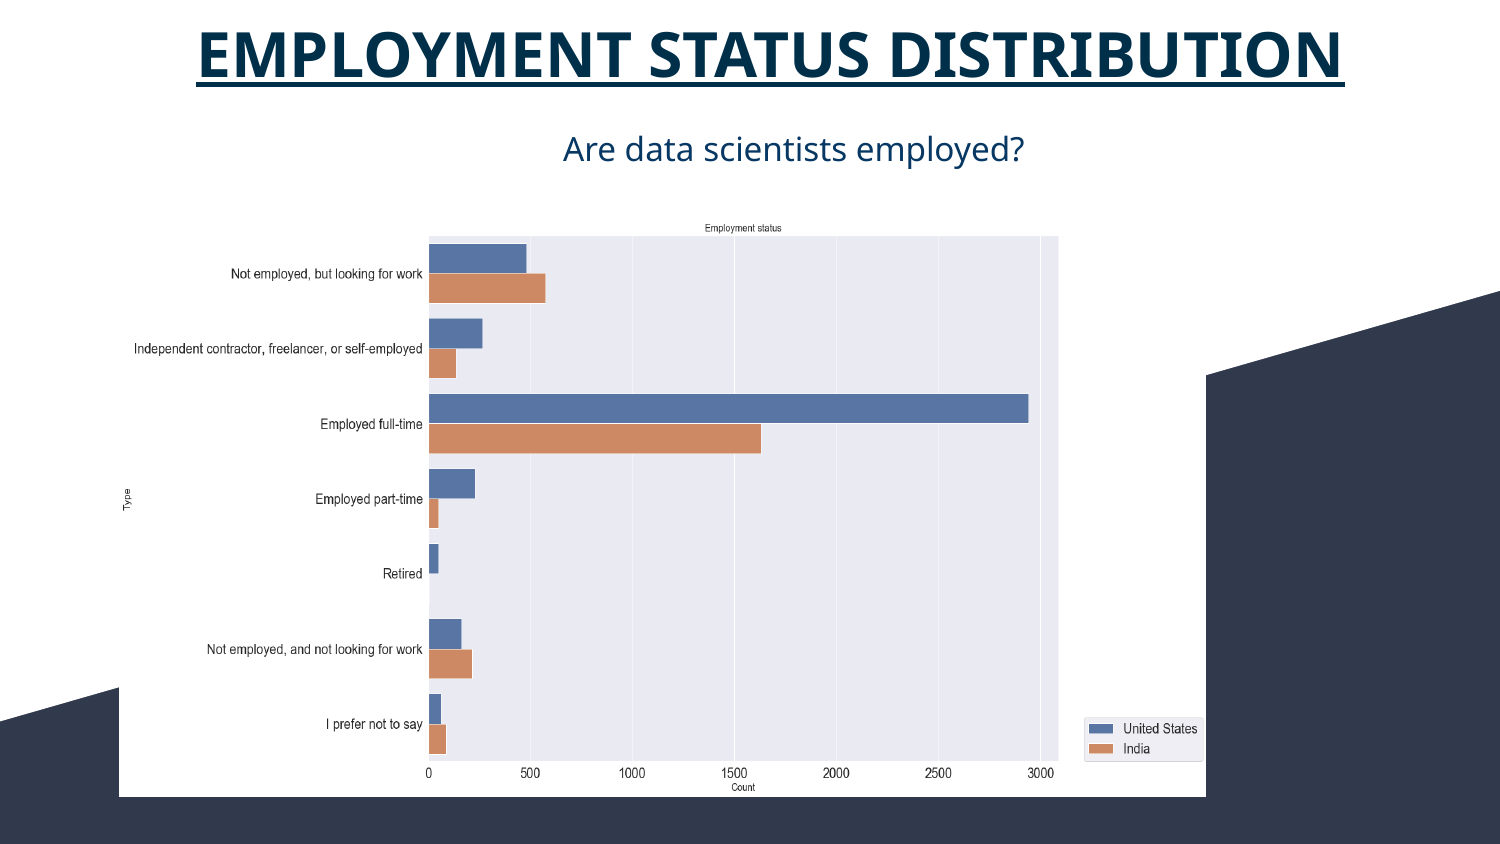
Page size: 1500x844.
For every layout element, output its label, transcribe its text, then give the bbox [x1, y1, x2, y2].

picture [119, 219, 1206, 797]
subtitle Are data scientists employed? [21, 113, 1492, 275]
title EMPLOYMENT STATUS DISTRIBUTION [51, 0, 1449, 113]
